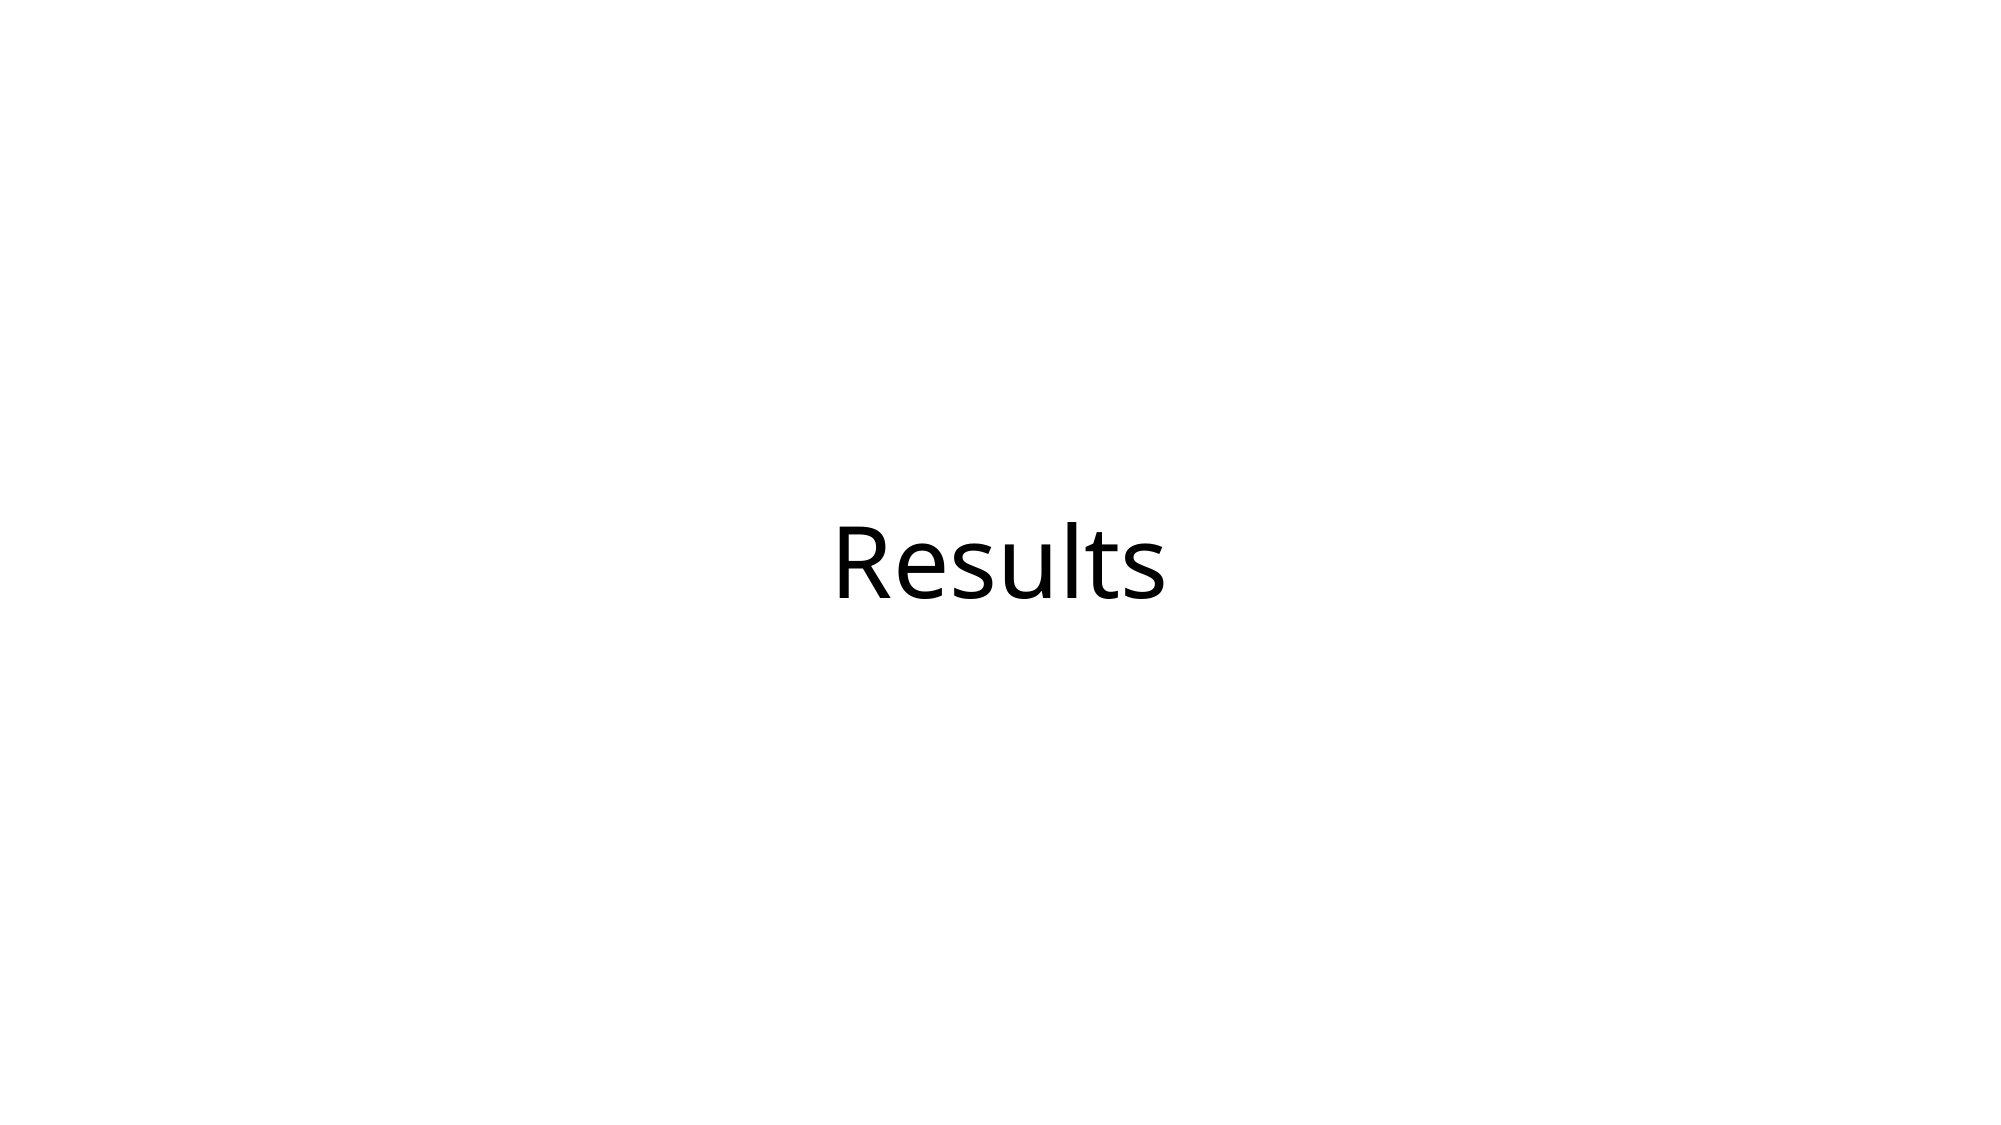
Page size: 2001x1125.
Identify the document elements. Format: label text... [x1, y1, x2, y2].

title Results [249, 184, 1750, 628]
